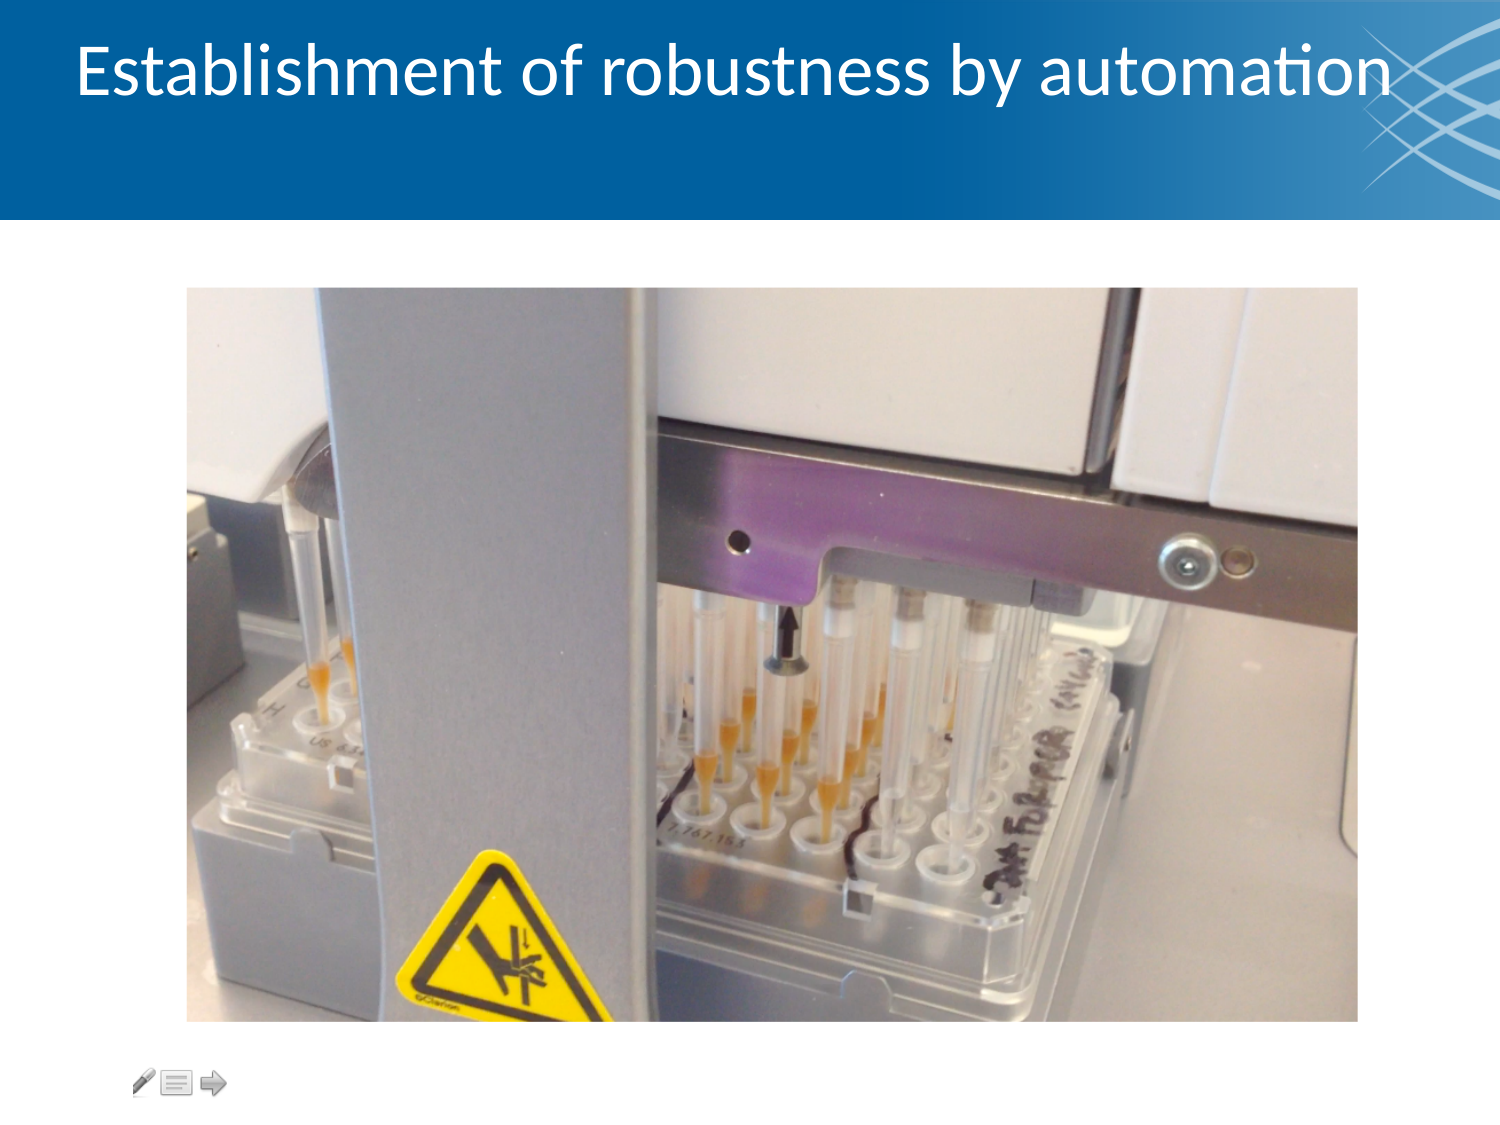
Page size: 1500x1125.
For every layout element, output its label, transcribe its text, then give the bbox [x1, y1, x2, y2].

title Establishment of robustness by automation [75, 30, 1425, 219]
picture [133, 235, 1399, 1102]
picture [0, 0, 1500, 220]
